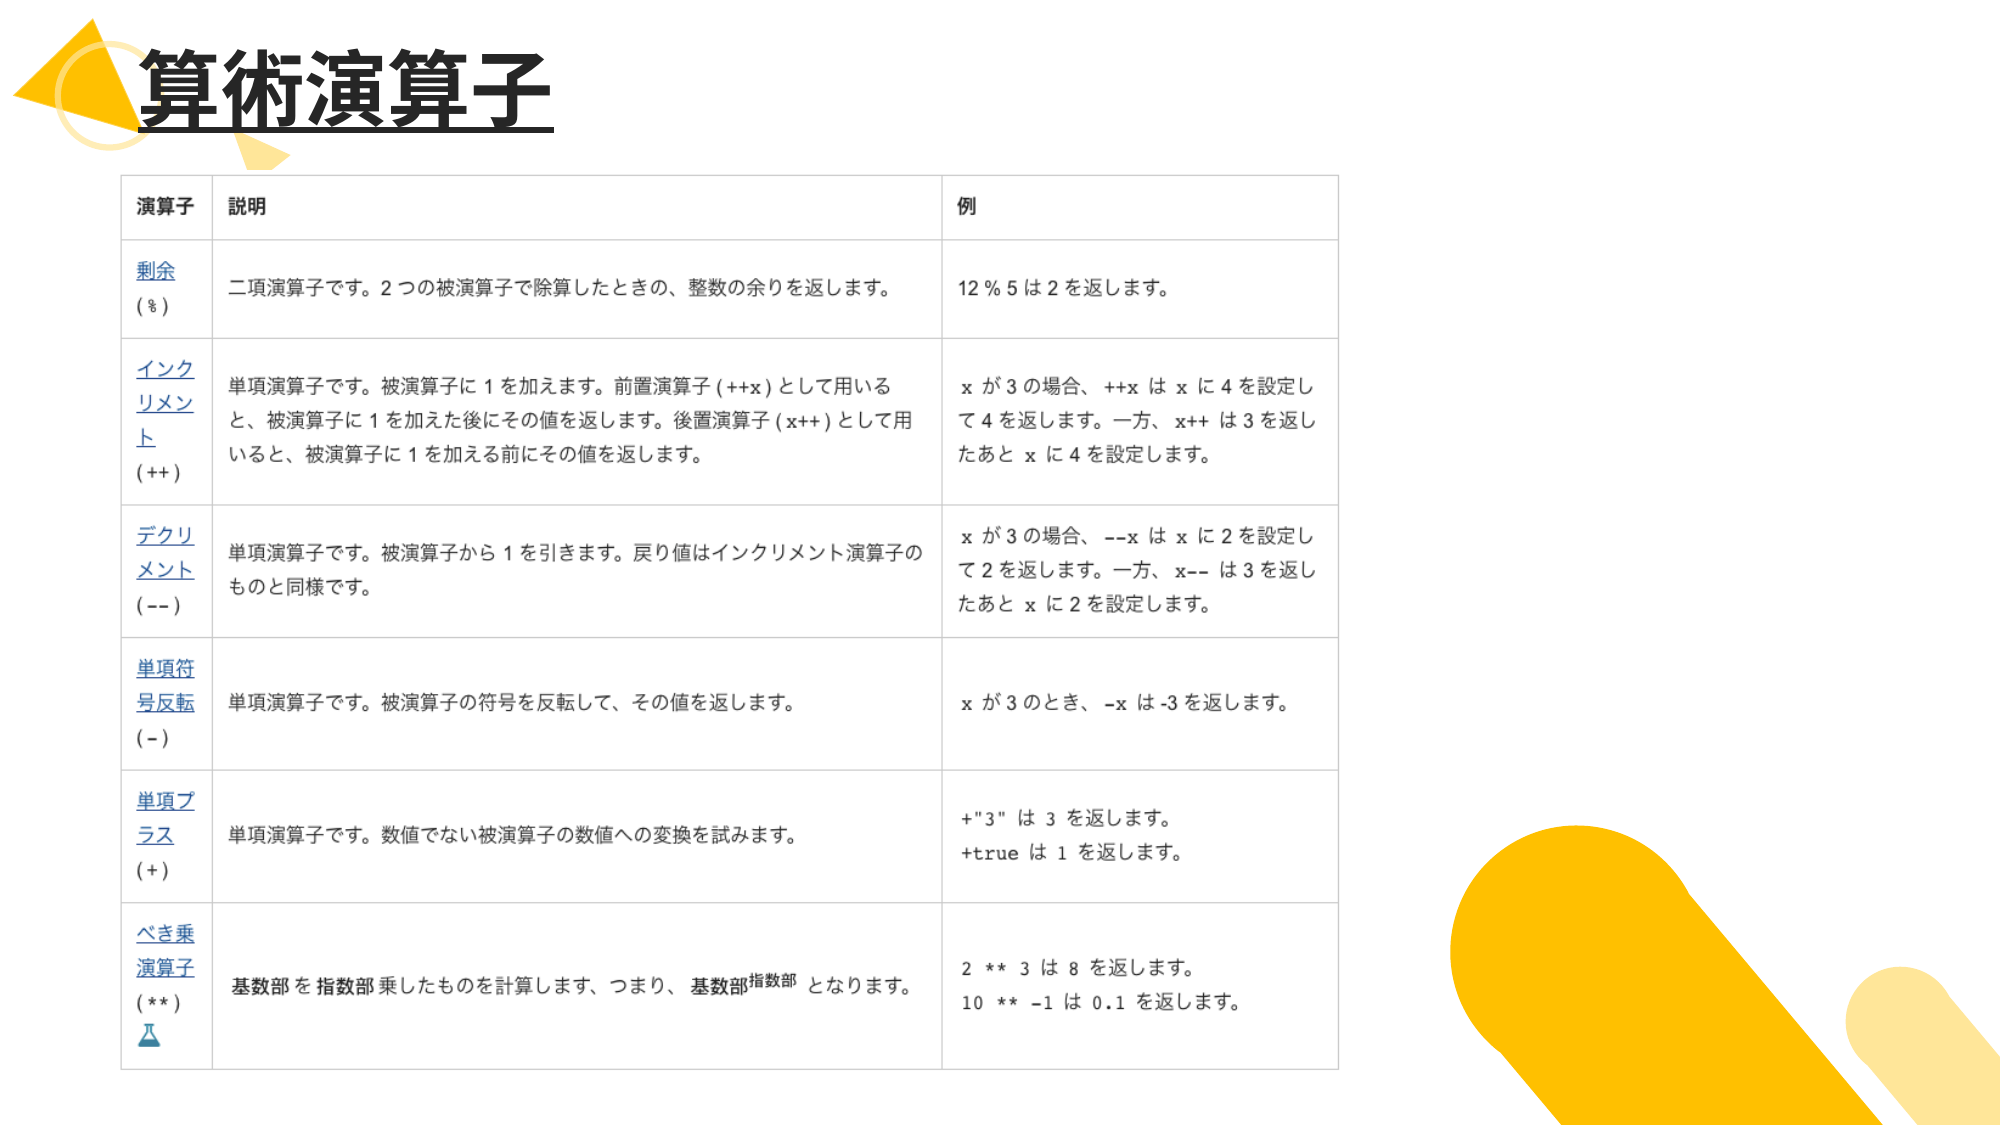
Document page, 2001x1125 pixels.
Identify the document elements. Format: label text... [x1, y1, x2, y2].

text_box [39, 41, 279, 176]
text_box [1847, 968, 2000, 1125]
text_box 算術演算子 [122, 23, 1326, 152]
text_box [1451, 827, 1881, 1125]
picture [116, 170, 1355, 1081]
